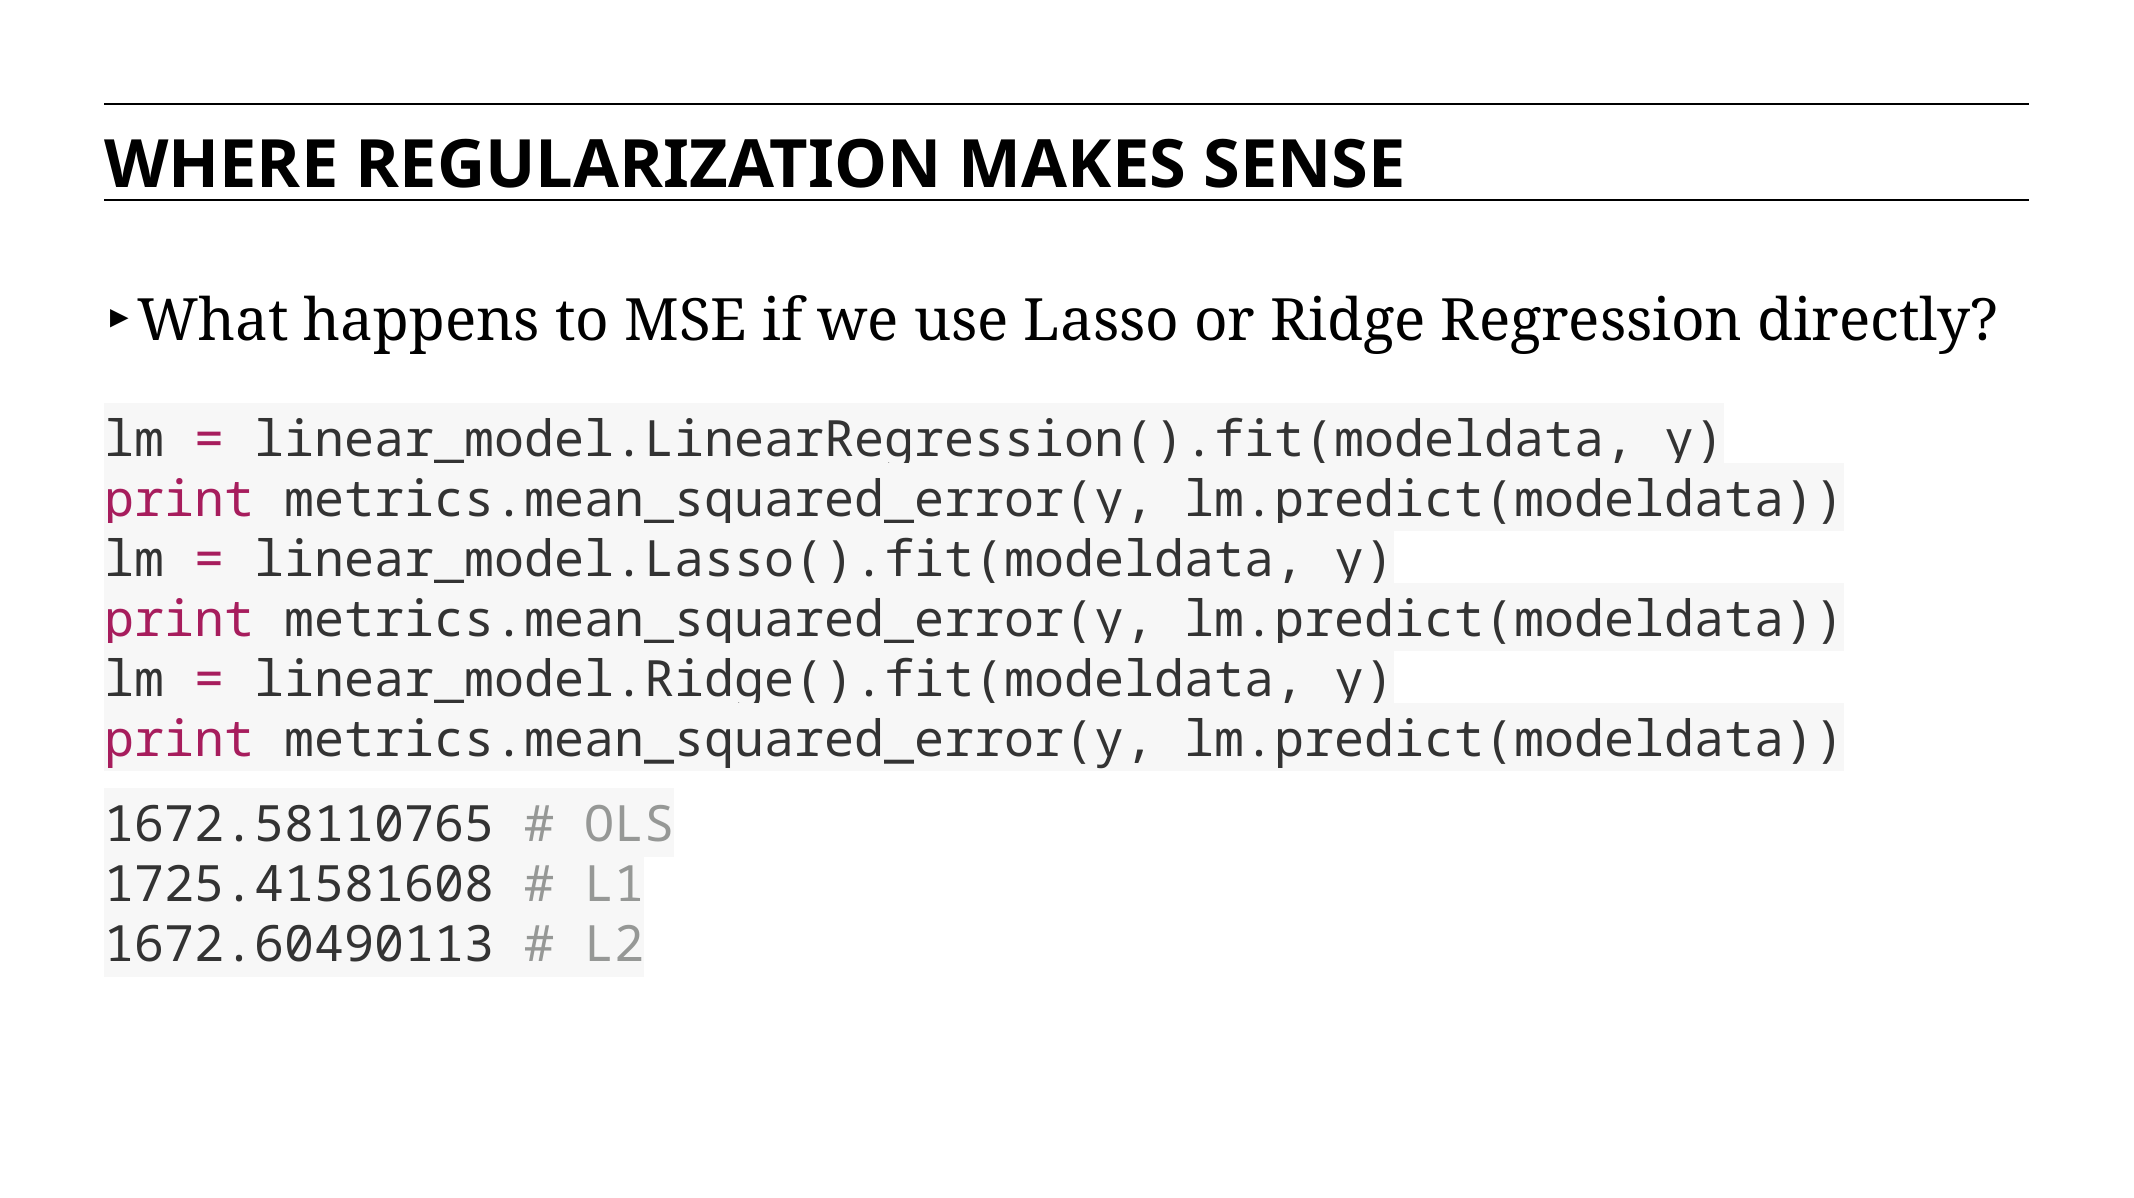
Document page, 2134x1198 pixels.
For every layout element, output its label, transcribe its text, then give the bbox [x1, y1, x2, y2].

text_box WHERE REGULARIZATION MAKES SENSE [104, 120, 1536, 192]
list What happens to MSE if we use Lasso or Ridge Regression directly? lm = linear_model.LinearRegression().fit(modeldata, y) print metrics.mean_squared_error(y, lm.predict(modeldata)) lm = linear_model.Lasso().fit(modeldata, y) print metrics.mean_squared_error(y, lm.predict(modeldata)) lm = linear_model.Ridge().fit(modeldata, y) print metrics.mean_squared_error(y, lm.predict(modeldata)) 1672.58110765 # OLS 1725.41581608 # L1 1672.60490113 # L2 [104, 212, 2030, 837]
